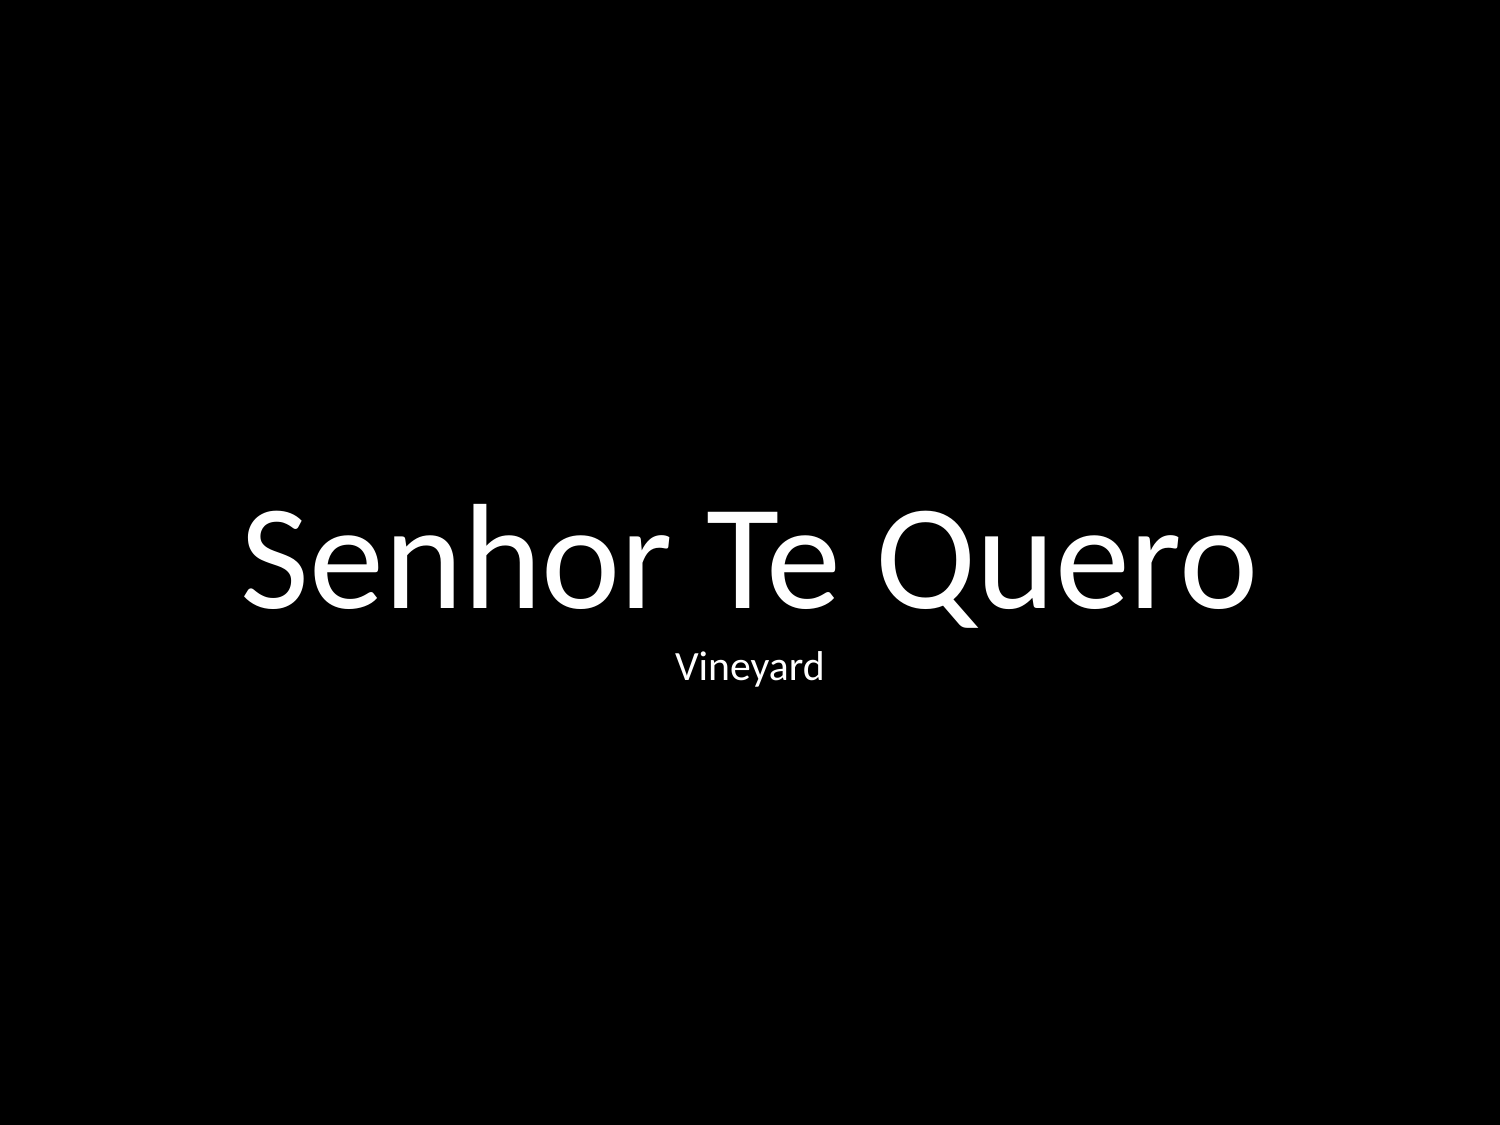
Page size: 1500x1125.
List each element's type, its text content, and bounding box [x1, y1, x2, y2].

title Senhor Te Quero Vineyard [46, 45, 1454, 1102]
